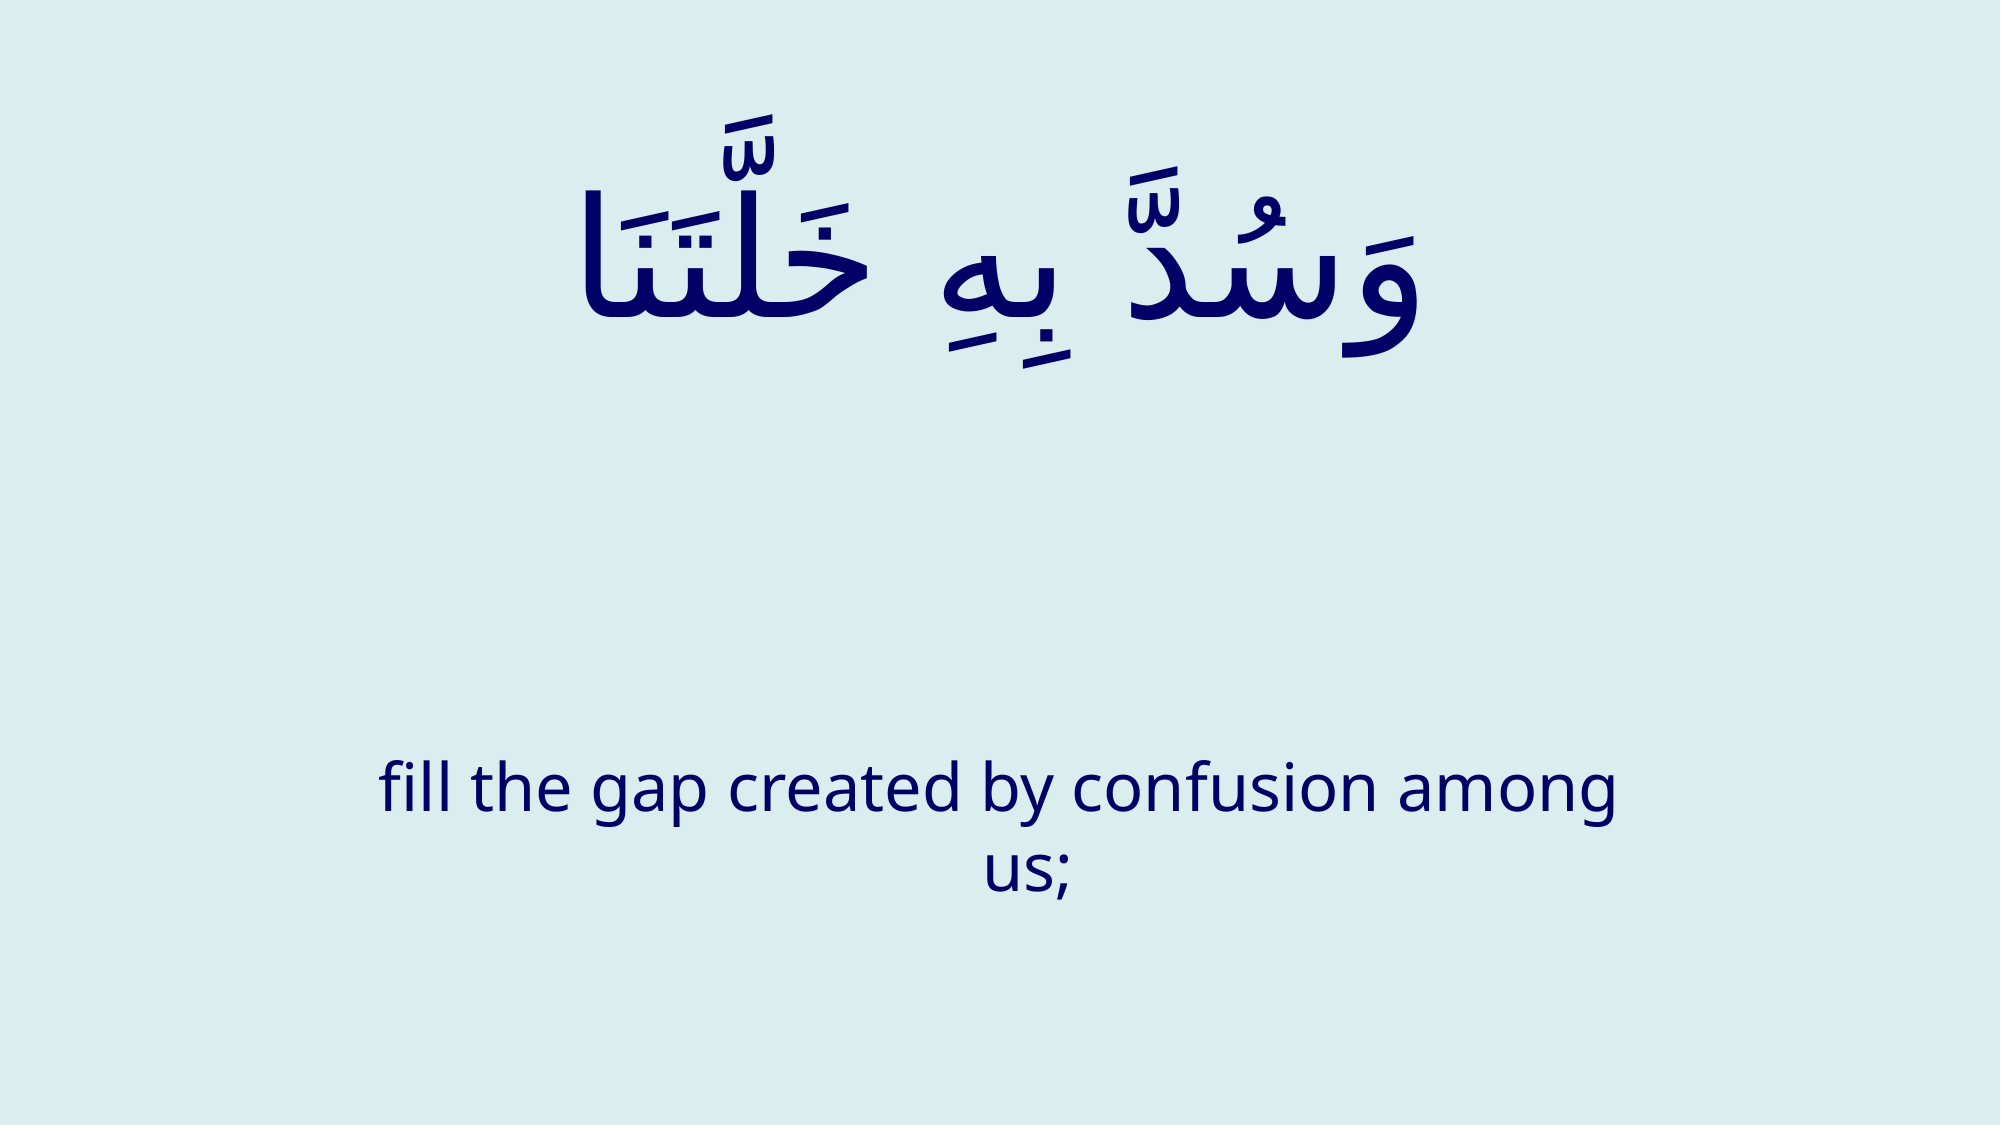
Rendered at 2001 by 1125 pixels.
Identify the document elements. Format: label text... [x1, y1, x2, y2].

list fill the gap created by confusion among us; [356, 737, 1644, 1050]
title وَسُدَّ بِهِ خَلَّتَنَا [0, 200, 2000, 388]
